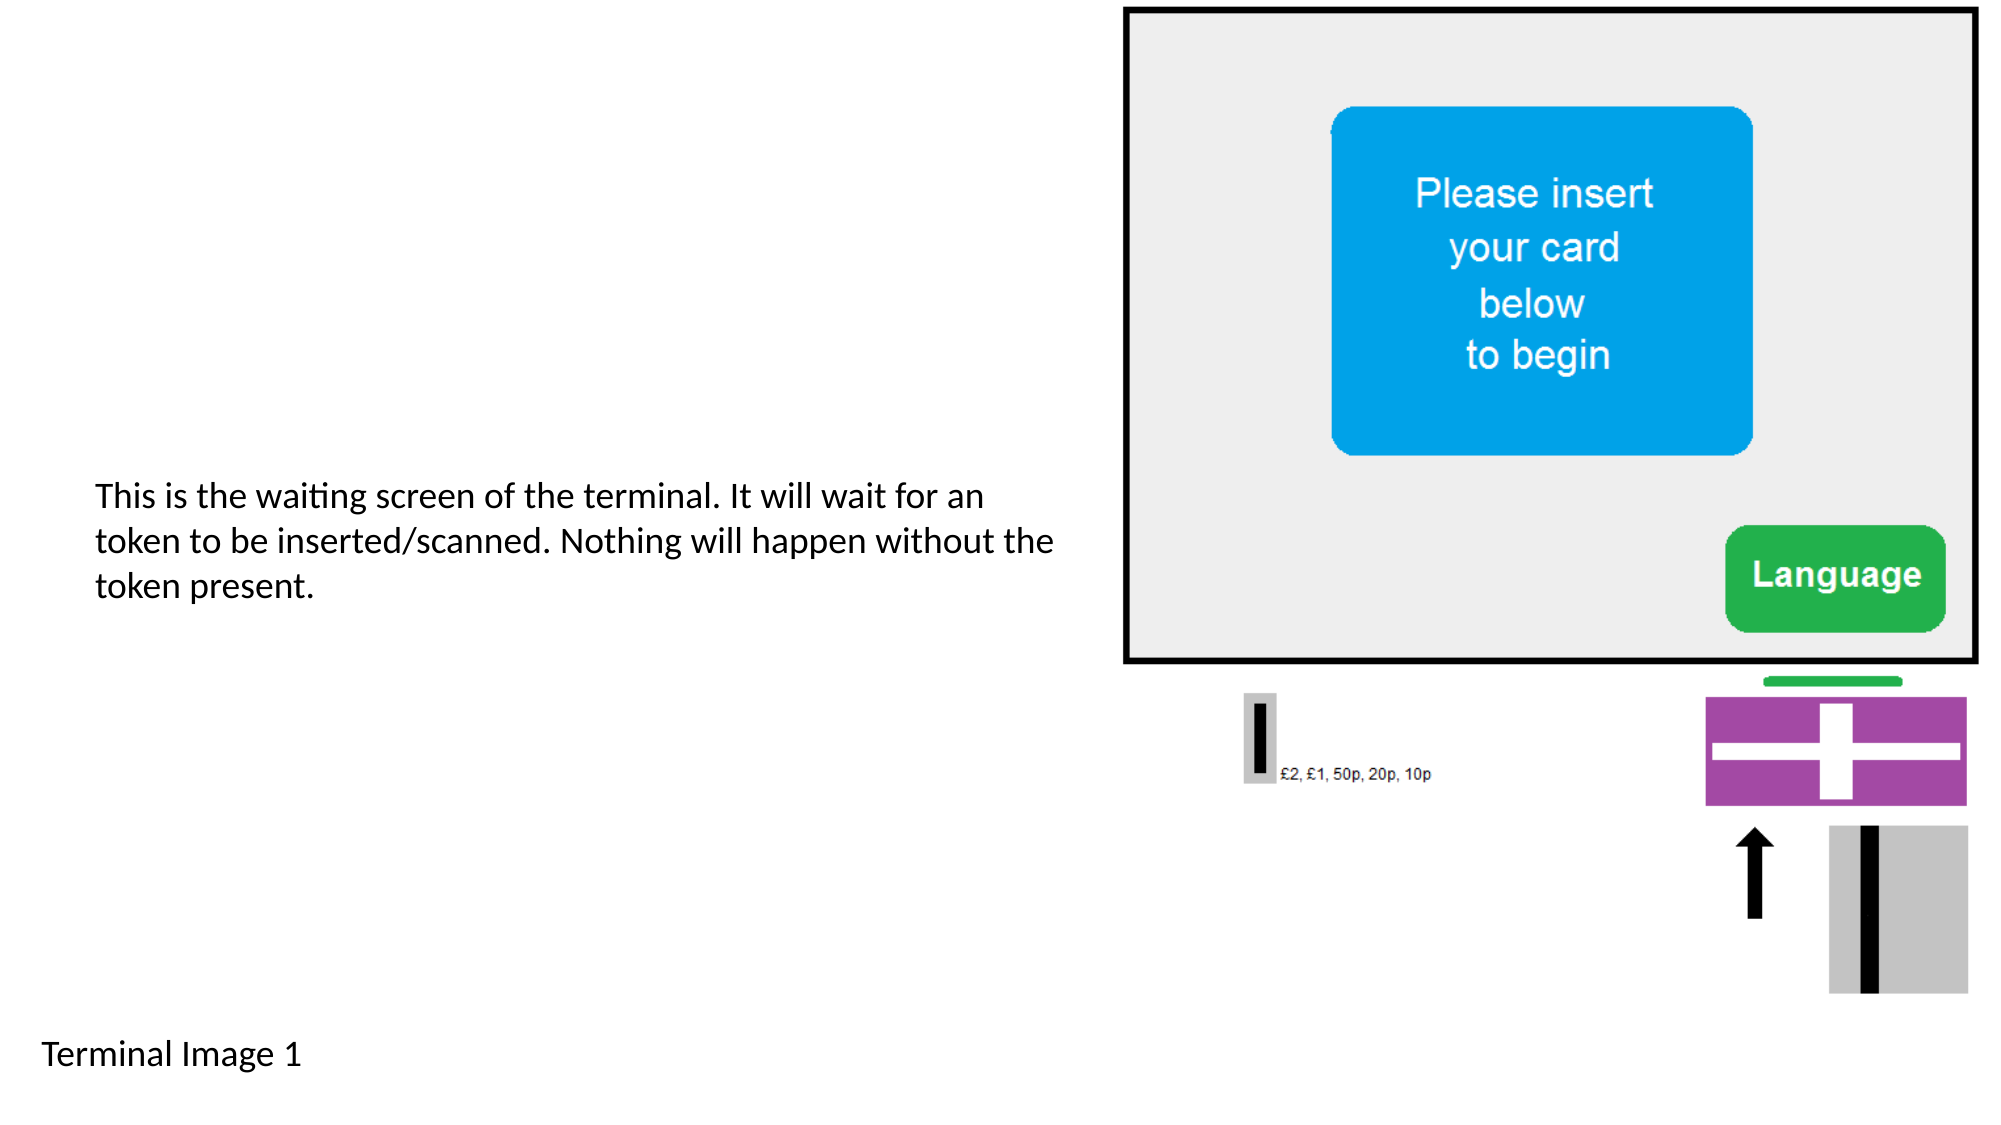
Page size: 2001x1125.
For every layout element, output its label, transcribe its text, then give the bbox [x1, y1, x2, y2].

text_box This is the waiting screen of the terminal. It will wait for an token to be inserted/scanned. Nothing will happen without the token present. [80, 463, 1074, 659]
picture [1118, 0, 1988, 1125]
text_box Terminal Image 1 [26, 1021, 534, 1082]
